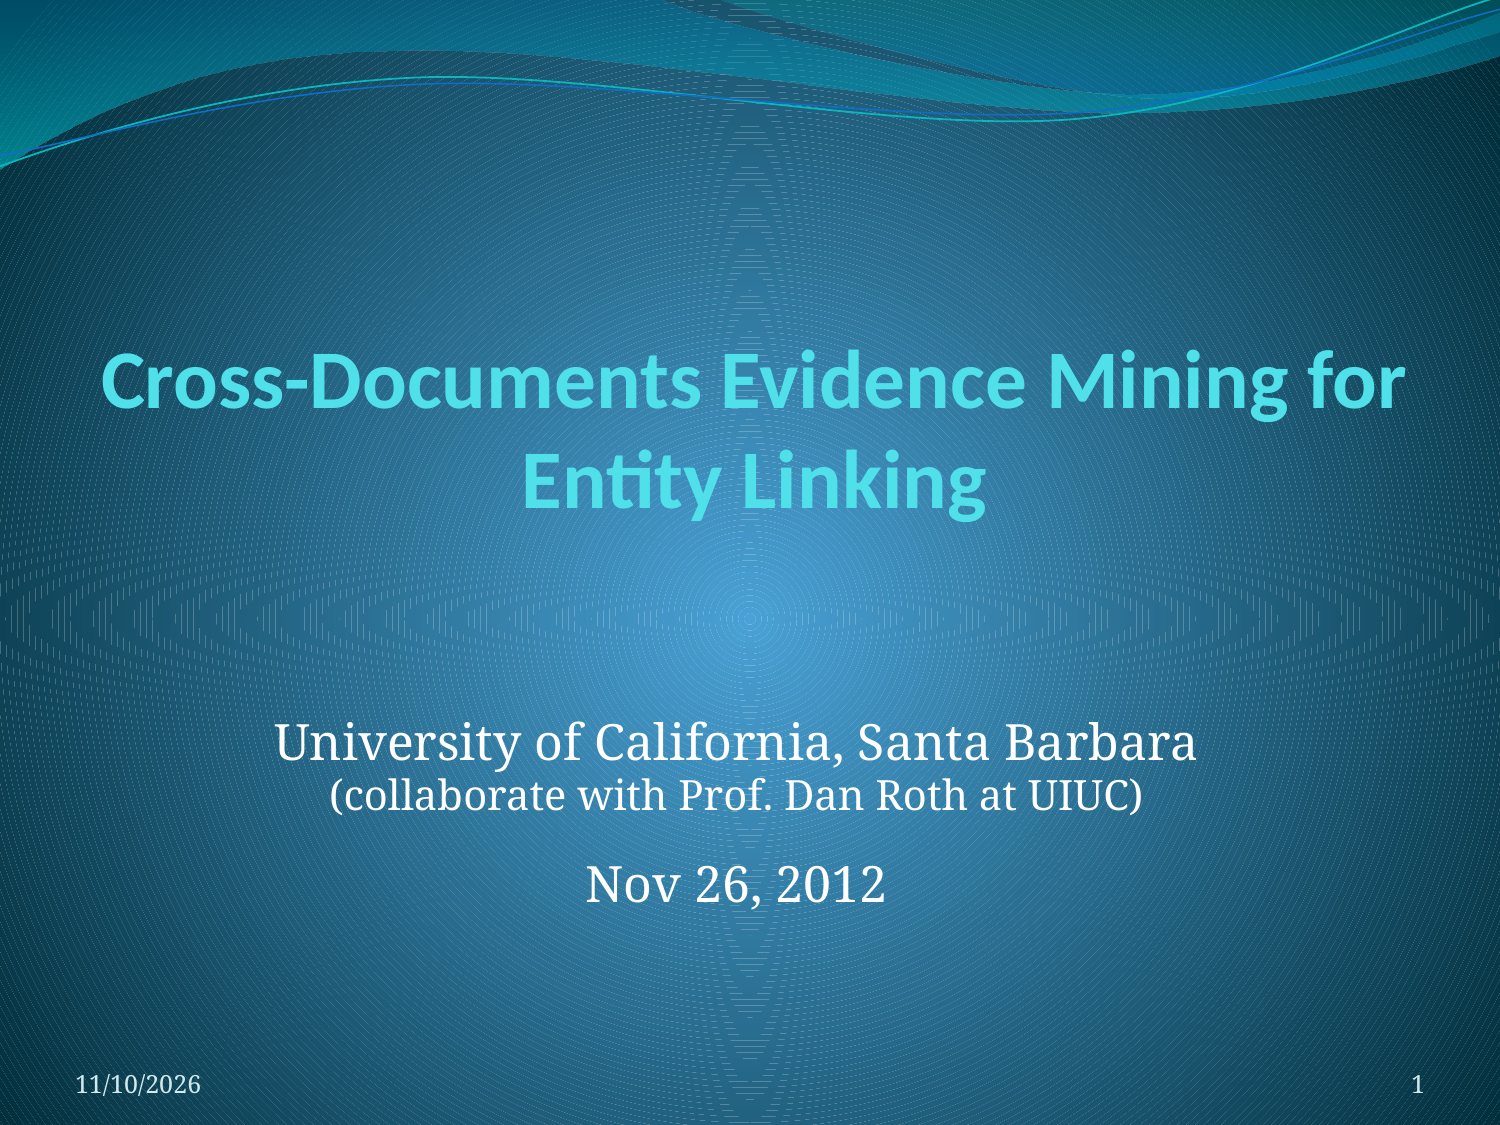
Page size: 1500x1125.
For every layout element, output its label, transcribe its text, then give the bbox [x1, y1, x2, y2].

title Cross-Documents Evidence Mining for Entity Linking [46, 281, 1465, 525]
slide_number 1 [1299, 1042, 1425, 1103]
subtitle University of California, Santa Barbara (collaborate with Prof. Dan Roth at UIUC) Nov 26, 2012 [93, 644, 1383, 1000]
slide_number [75, 1042, 425, 1103]
